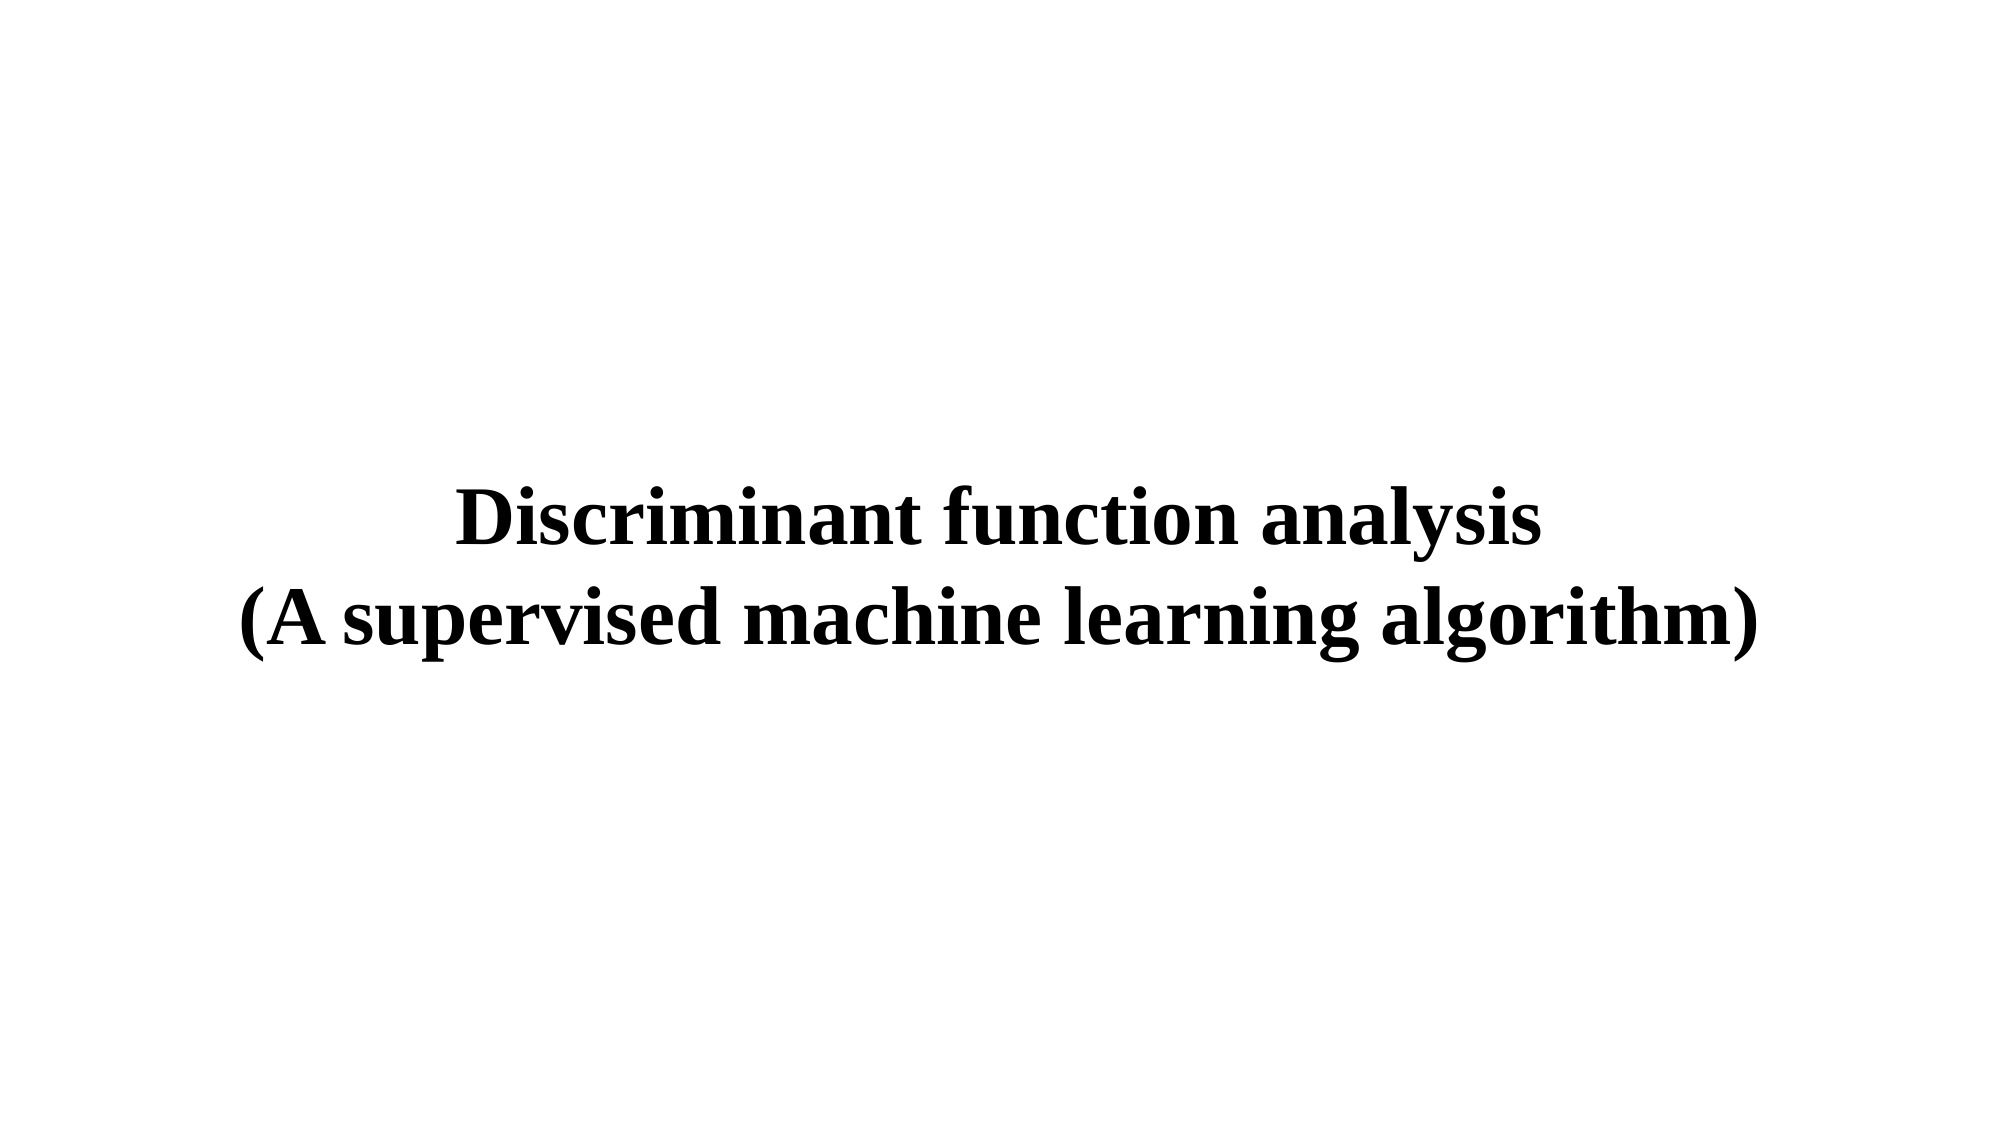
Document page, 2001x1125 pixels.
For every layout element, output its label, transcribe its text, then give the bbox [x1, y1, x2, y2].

text_box Discriminant function analysis (A supervised machine learning algorithm) [223, 453, 1777, 669]
